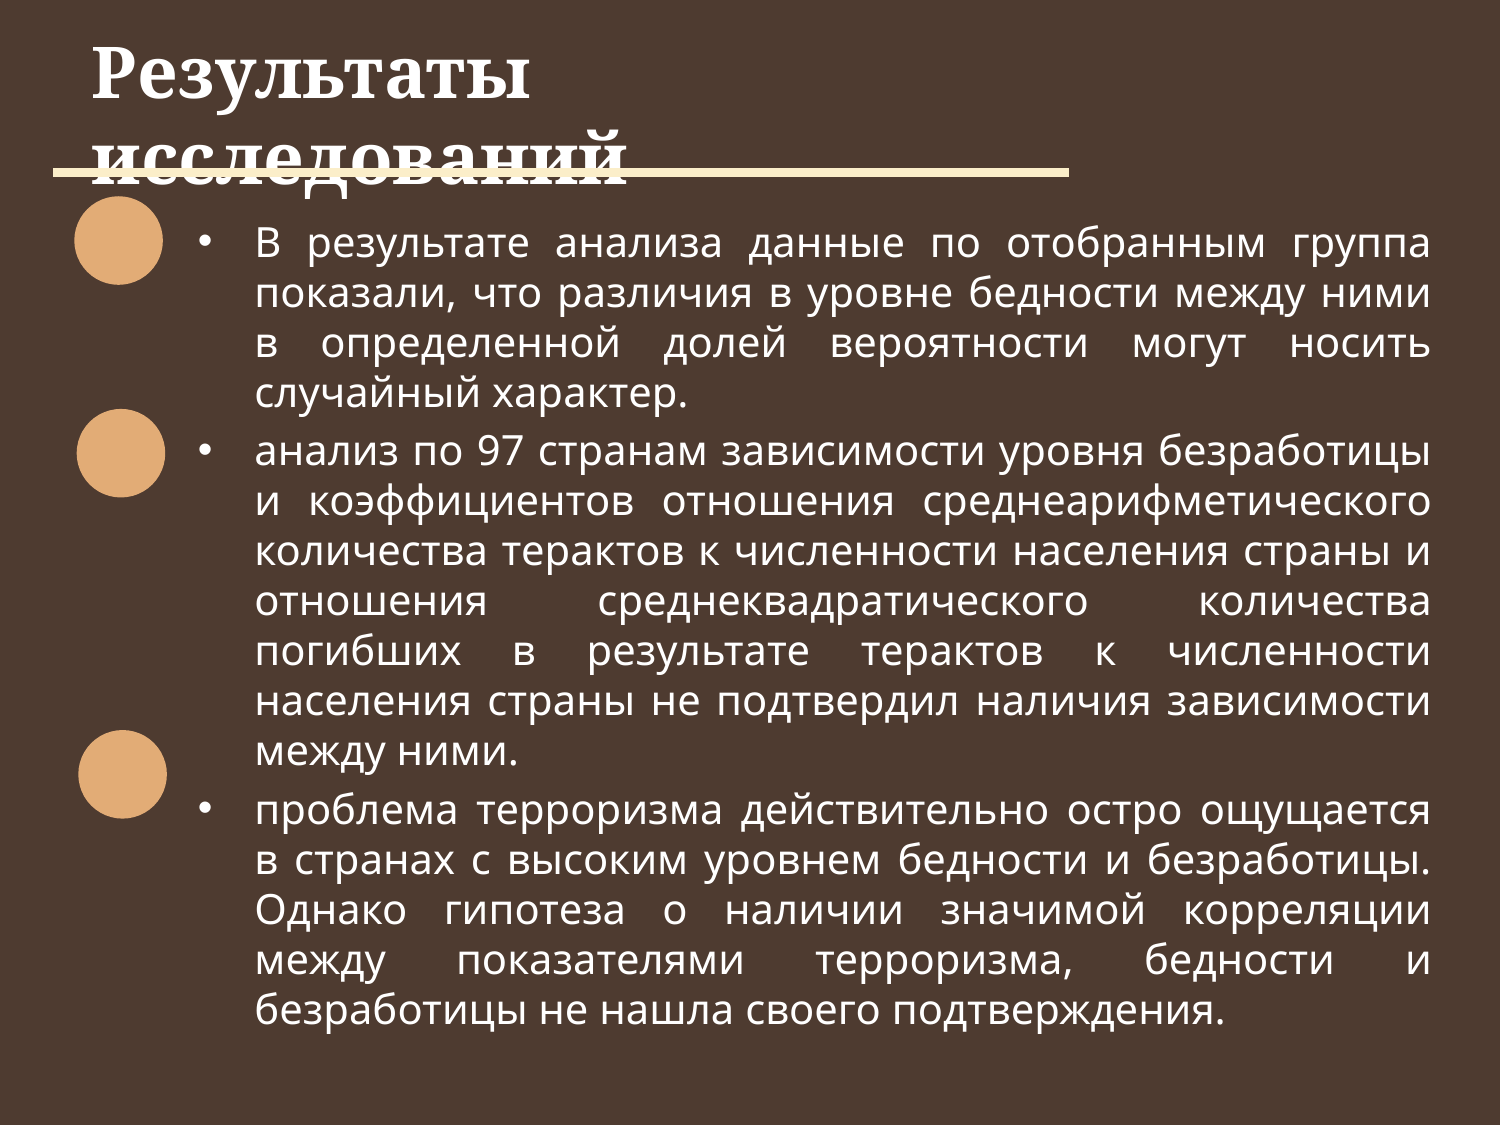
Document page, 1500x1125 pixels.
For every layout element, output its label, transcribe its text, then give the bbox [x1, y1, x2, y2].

title Результаты исследований [76, 19, 1081, 207]
text_box [72, 194, 165, 287]
text_box [76, 727, 169, 821]
list В результате анализа данные по отобранным группа показали, что различия в уровне бедности между ними в определенной долей вероятности могут носить случайный характер. анализ по 97 странам зависимости уровня безработицы и коэффициентов отношения среднеарифметического количества терактов к численности населения страны и отношения среднеквадратического количества погибших в результате терактов к численности населения страны не подтвердил наличия зависимости между ними. проблема терроризма действительно остро ощущается в странах с высоким уровнем бедности и безработицы. Однако гипотеза о наличии значимой корреляции между показателями терроризма, бедности и безработицы не нашла своего подтверждения. [183, 208, 1447, 1125]
text_box [74, 406, 168, 500]
